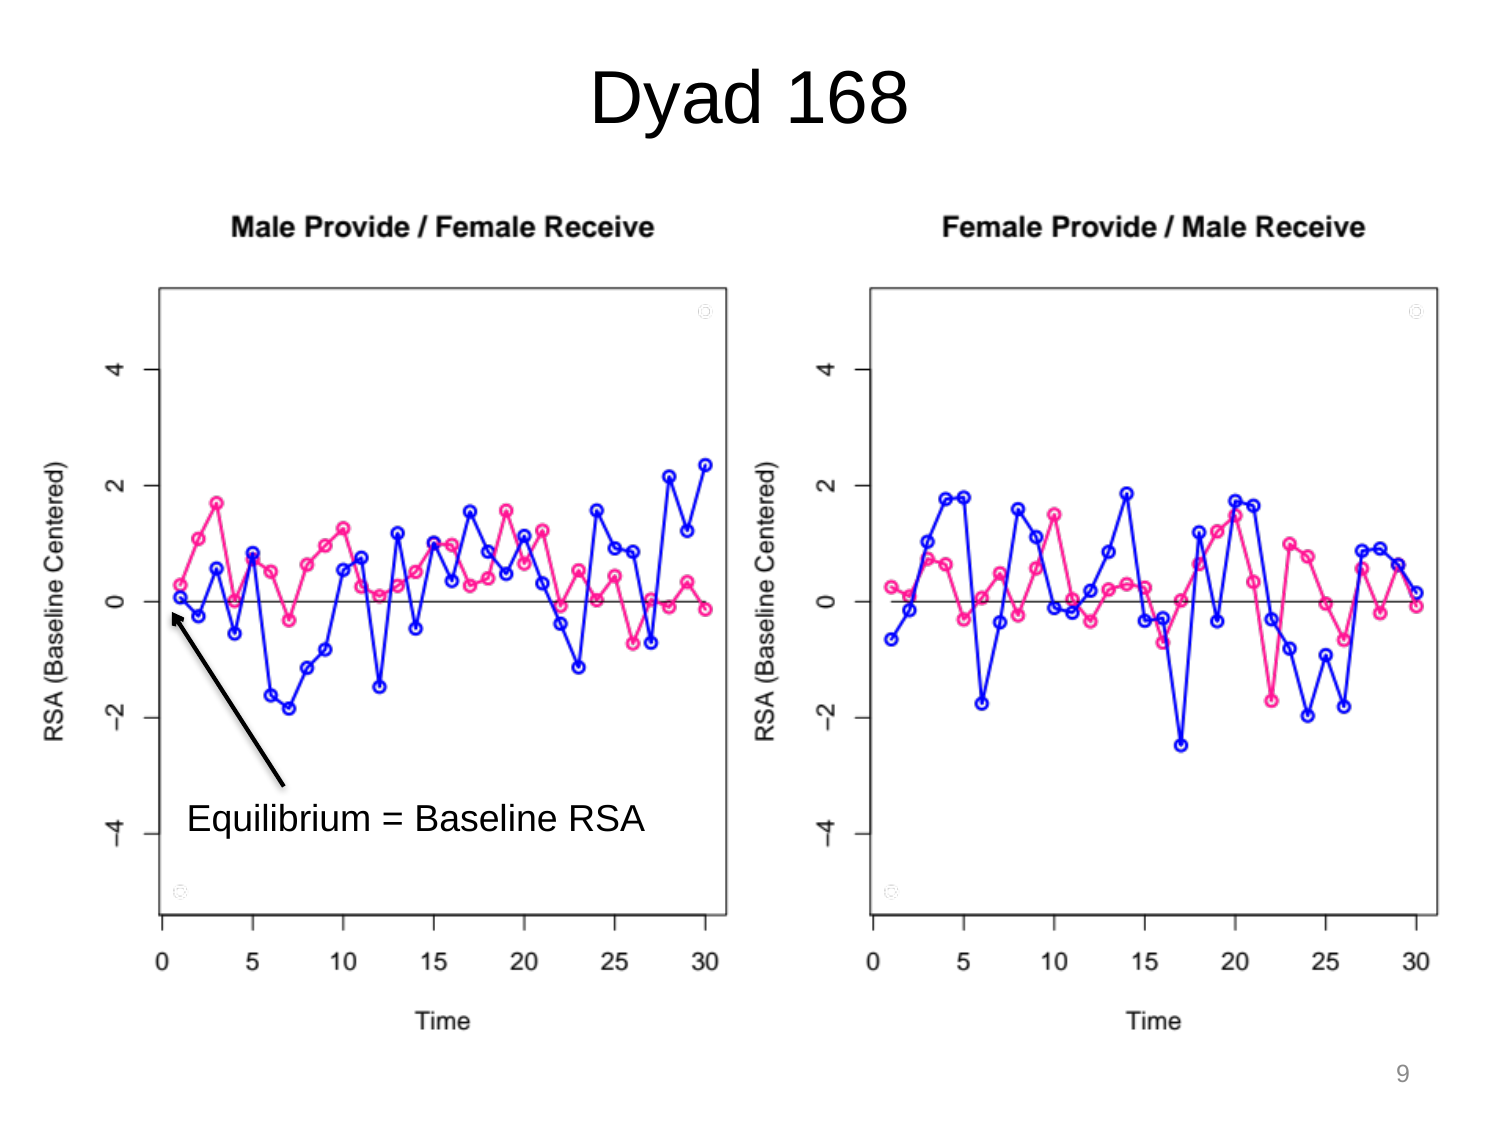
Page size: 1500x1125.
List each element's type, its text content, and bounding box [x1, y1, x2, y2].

slide_number 9 [1074, 1073, 1425, 1103]
picture [36, 164, 1498, 1066]
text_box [171, 611, 284, 787]
text_box Dyad 168 [74, 40, 1425, 163]
